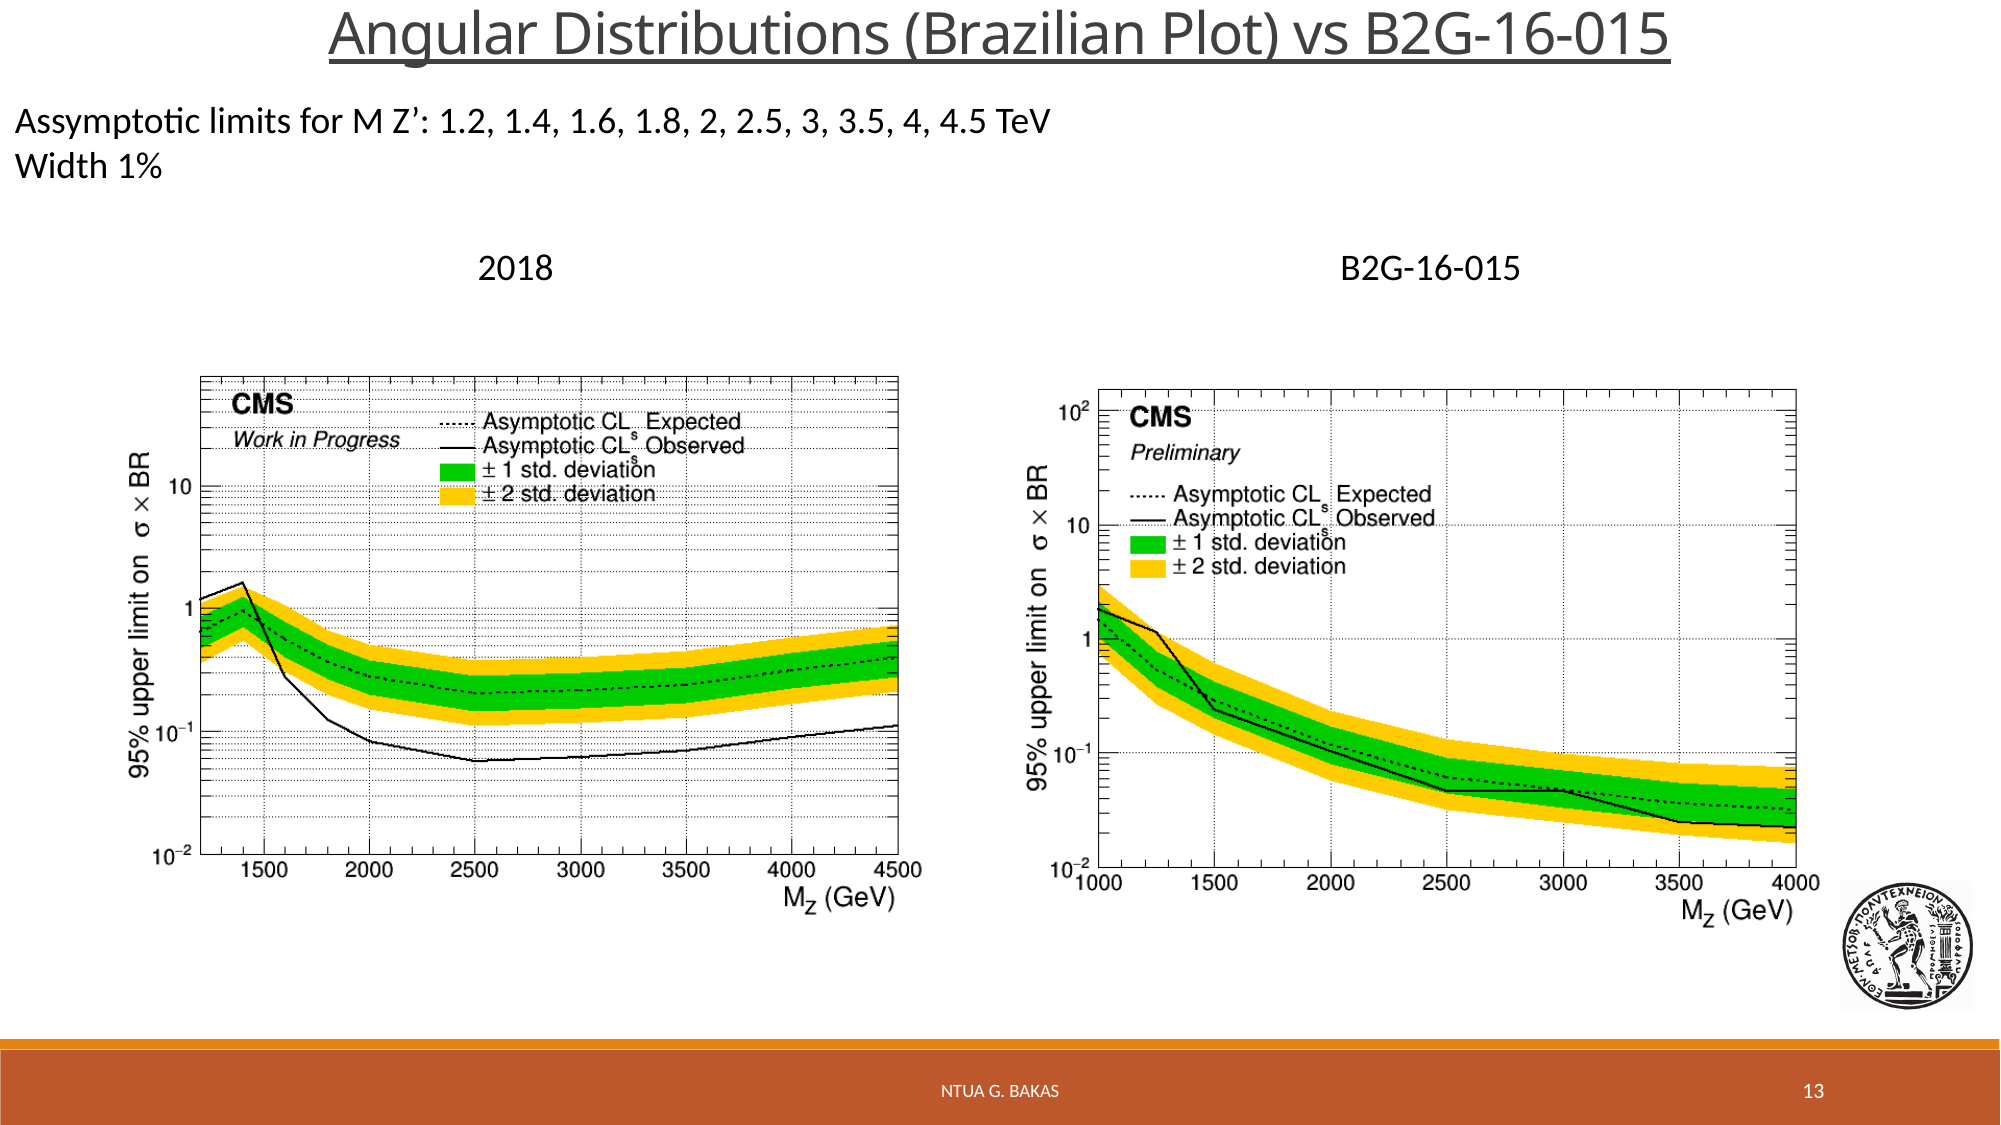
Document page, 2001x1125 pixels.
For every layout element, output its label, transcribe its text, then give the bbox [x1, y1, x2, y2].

picture [100, 328, 931, 926]
text_box Angular Distributions (Brazilian Plot) vs B2G-16-015 [136, 0, 1863, 75]
picture [999, 342, 1830, 940]
footer NTUA G. Bakas [604, 1059, 1396, 1120]
text_box 2018 [462, 235, 569, 296]
text_box Assymptotic limits for M Z’: 1.2, 1.4, 1.6, 1.8, 2, 2.5, 3, 3.5, 4, 4.5 TeV Width 1% [0, 88, 1116, 194]
text_box B2G-16-015 [1325, 235, 1537, 296]
picture [1839, 880, 1975, 1012]
slide_number 13 [1624, 1059, 1840, 1120]
